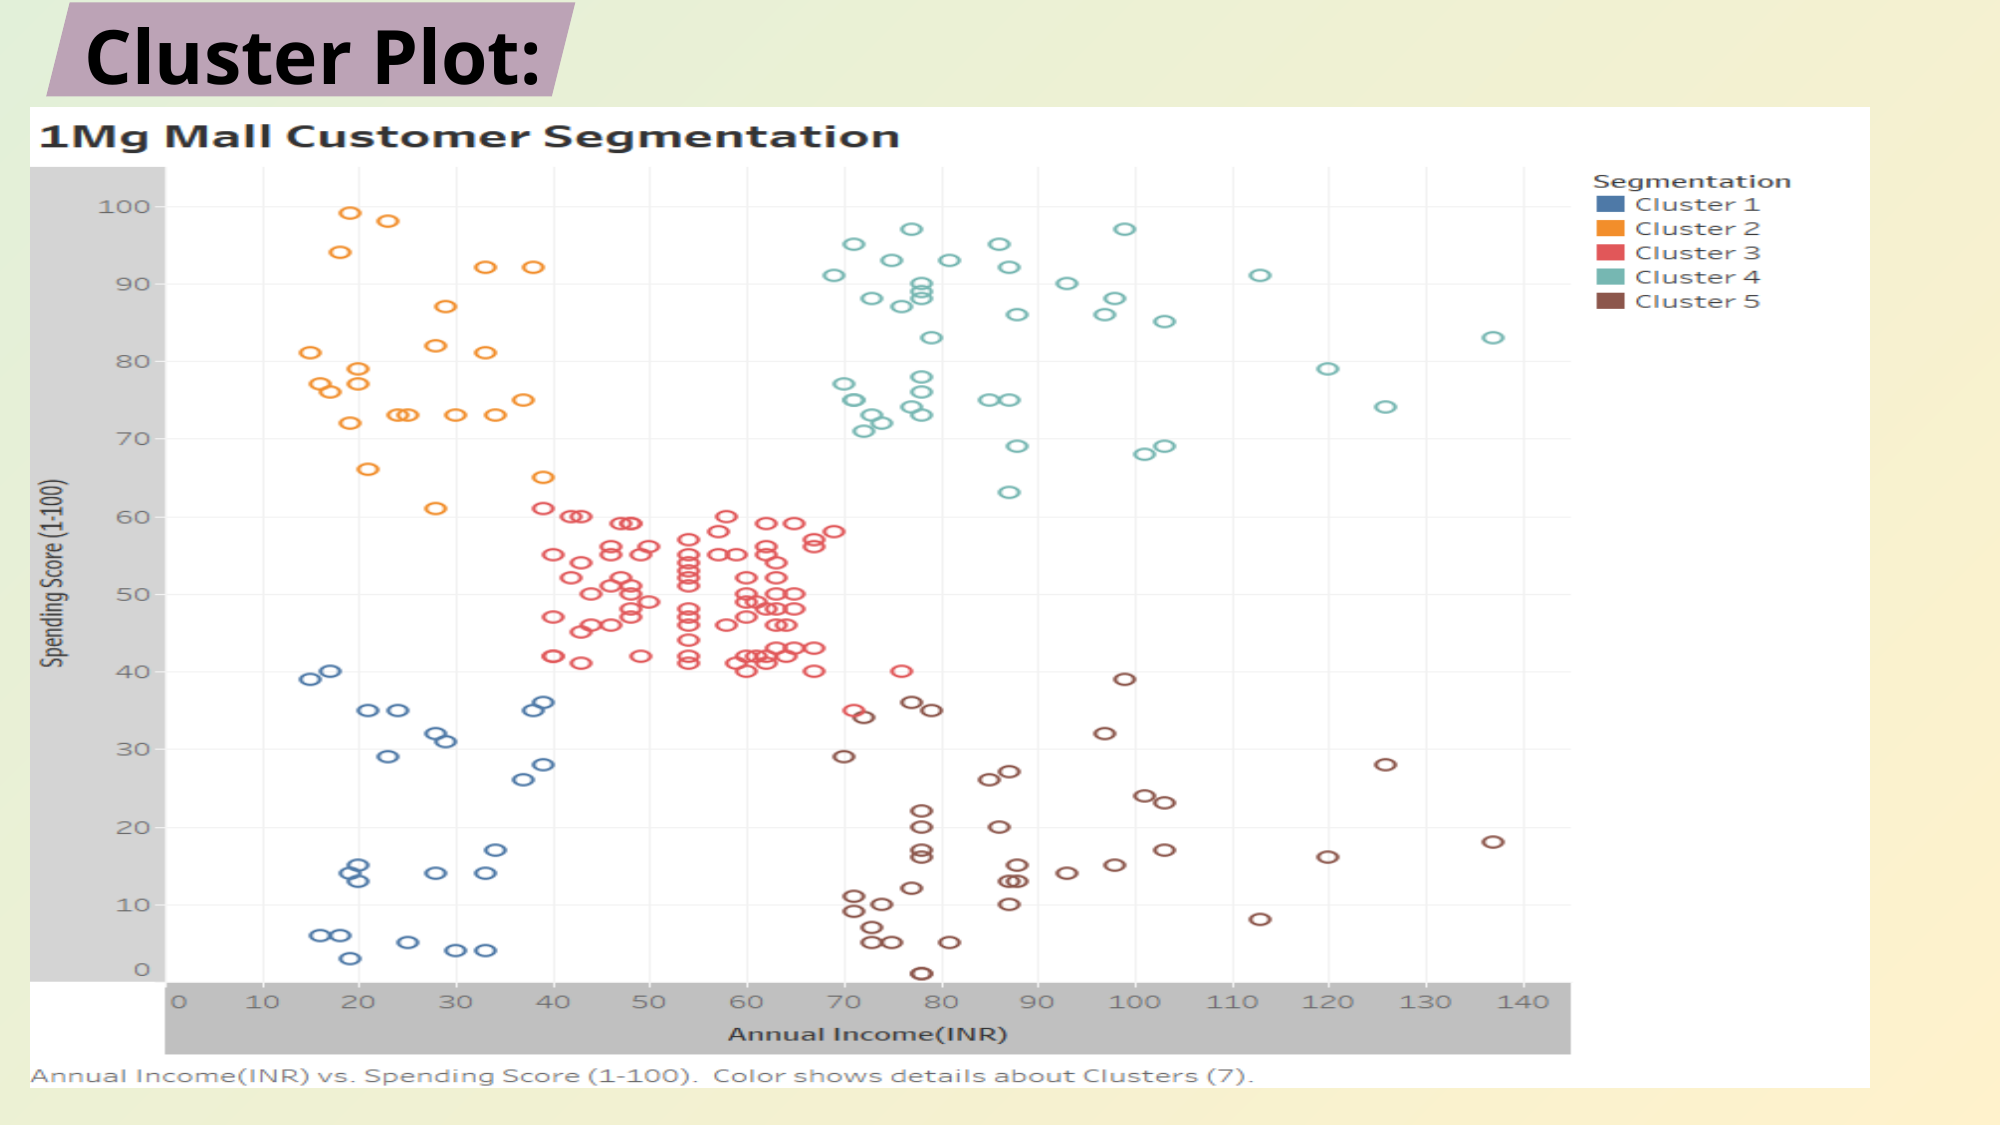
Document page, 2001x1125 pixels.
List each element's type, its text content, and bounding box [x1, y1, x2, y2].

title Cluster Plot: [69, 2, 1409, 107]
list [30, 107, 1870, 1088]
text_box [44, 1, 577, 98]
